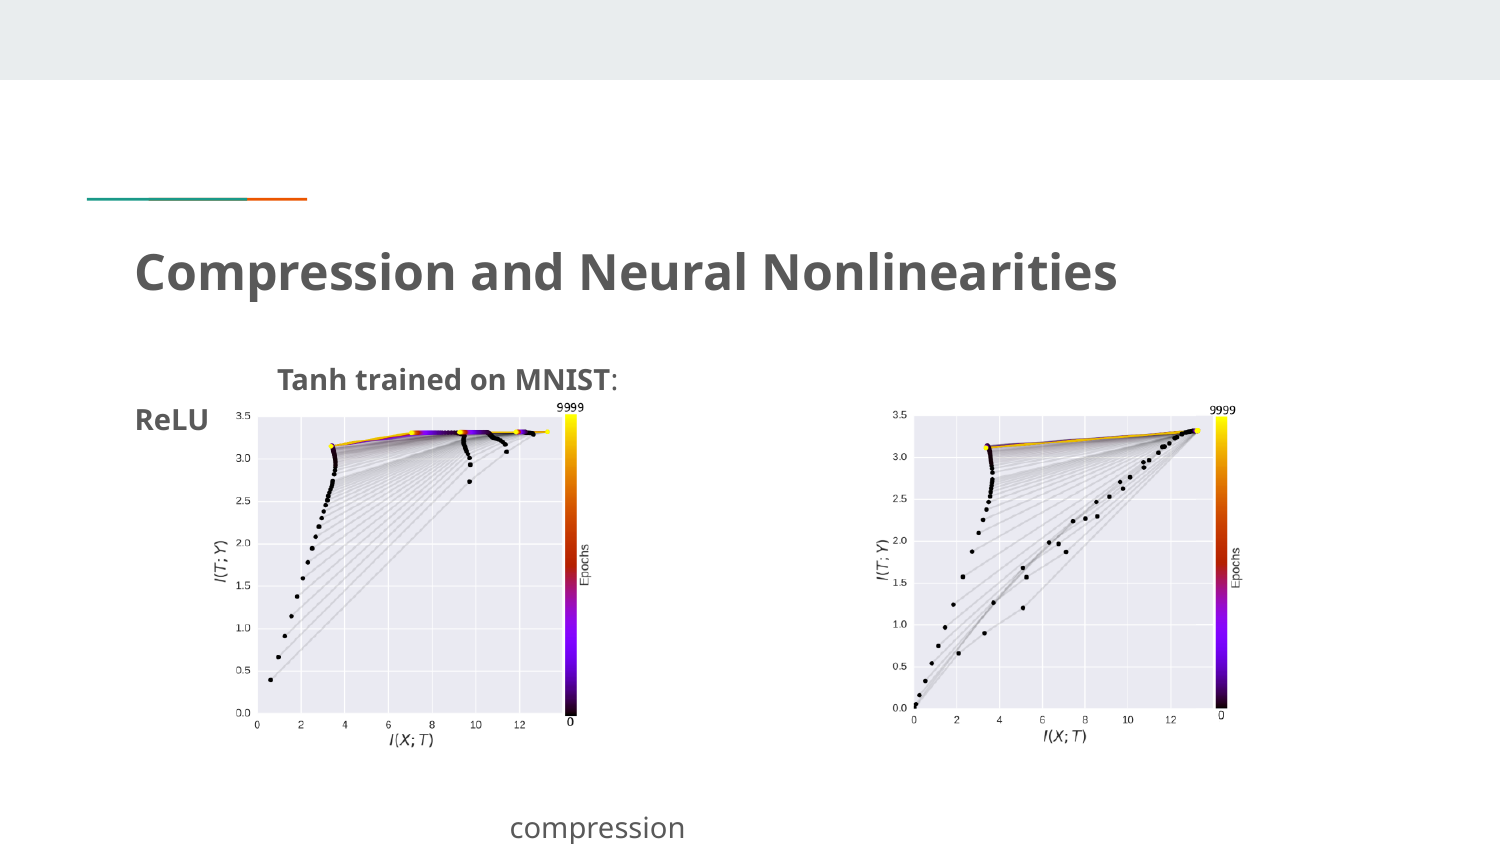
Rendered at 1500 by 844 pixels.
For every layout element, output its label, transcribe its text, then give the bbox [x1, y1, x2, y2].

list Tanh trained on MNIST: ReLU trained on MNIST: compression no compression [119, 341, 1381, 712]
title Compression and Neural Nonlinearities [119, 216, 1381, 305]
picture [210, 396, 597, 756]
picture [868, 398, 1255, 756]
